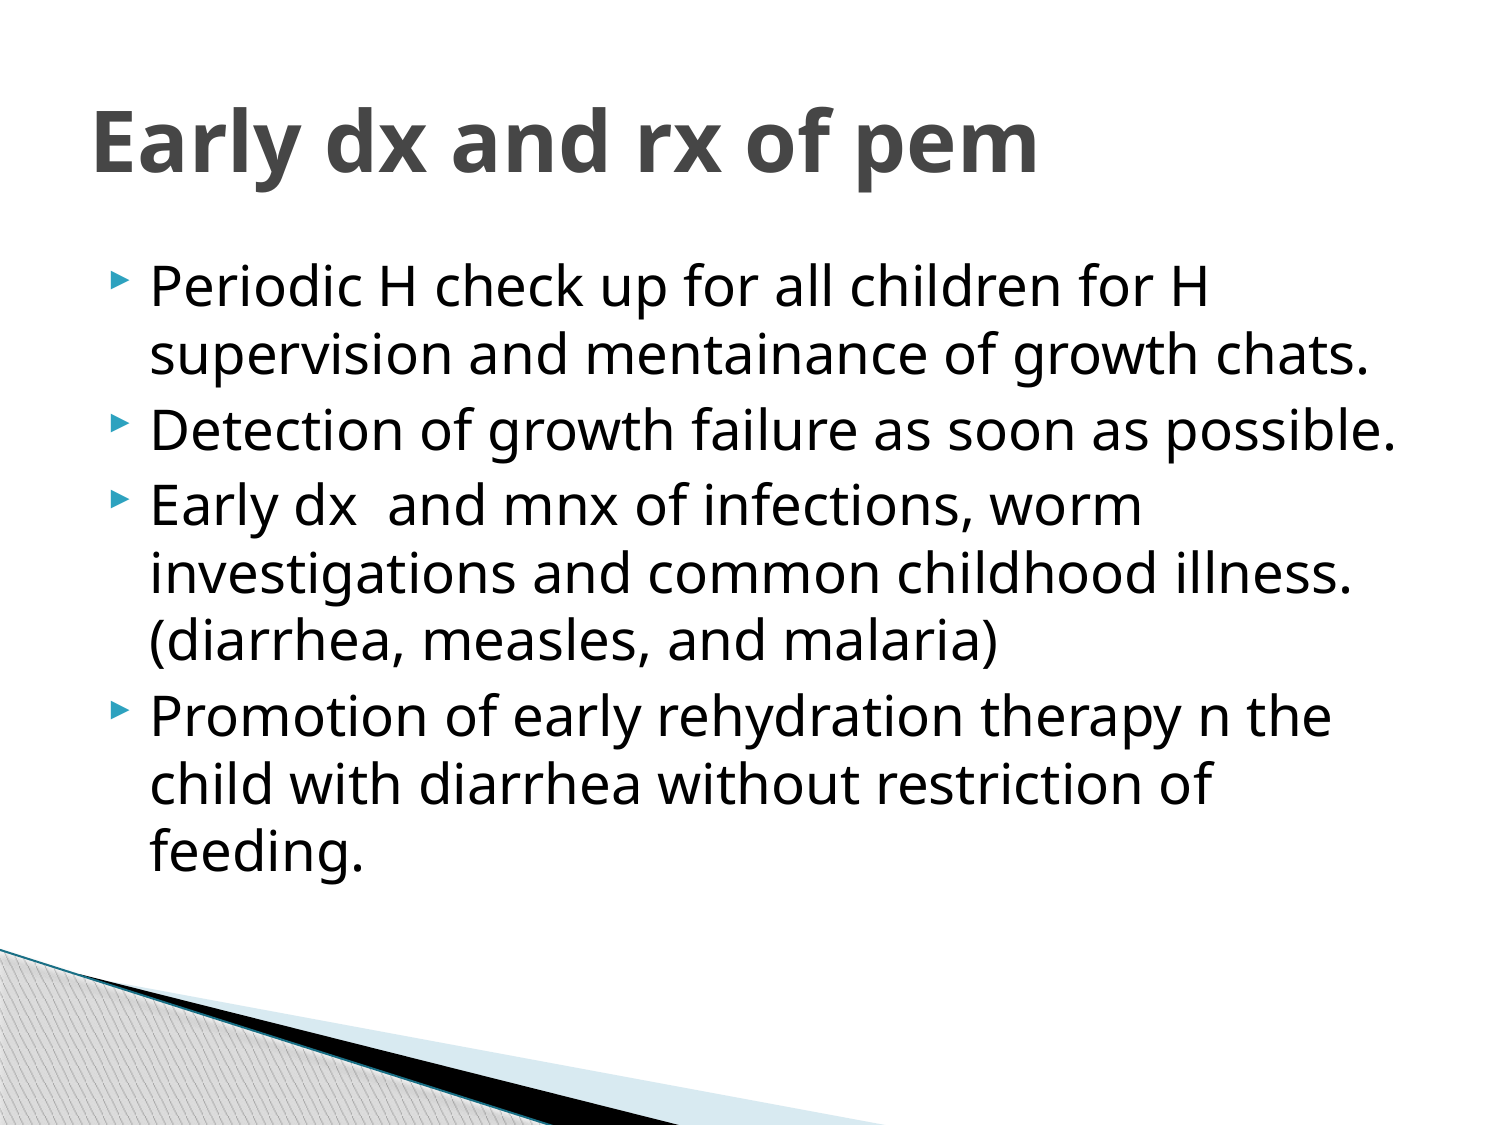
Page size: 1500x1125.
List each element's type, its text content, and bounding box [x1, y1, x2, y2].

list Periodic H check up for all children for H supervision and mentainance of growth chats. Detection of growth failure as soon as possible. Early dx and mnx of infections, worm investigations and common childhood illness.(diarrhea, measles, and malaria) Promotion of early rehydration therapy n the child with diarrhea without restriction of feeding. [75, 243, 1425, 986]
title Early dx and rx of pem [75, 45, 1425, 233]
